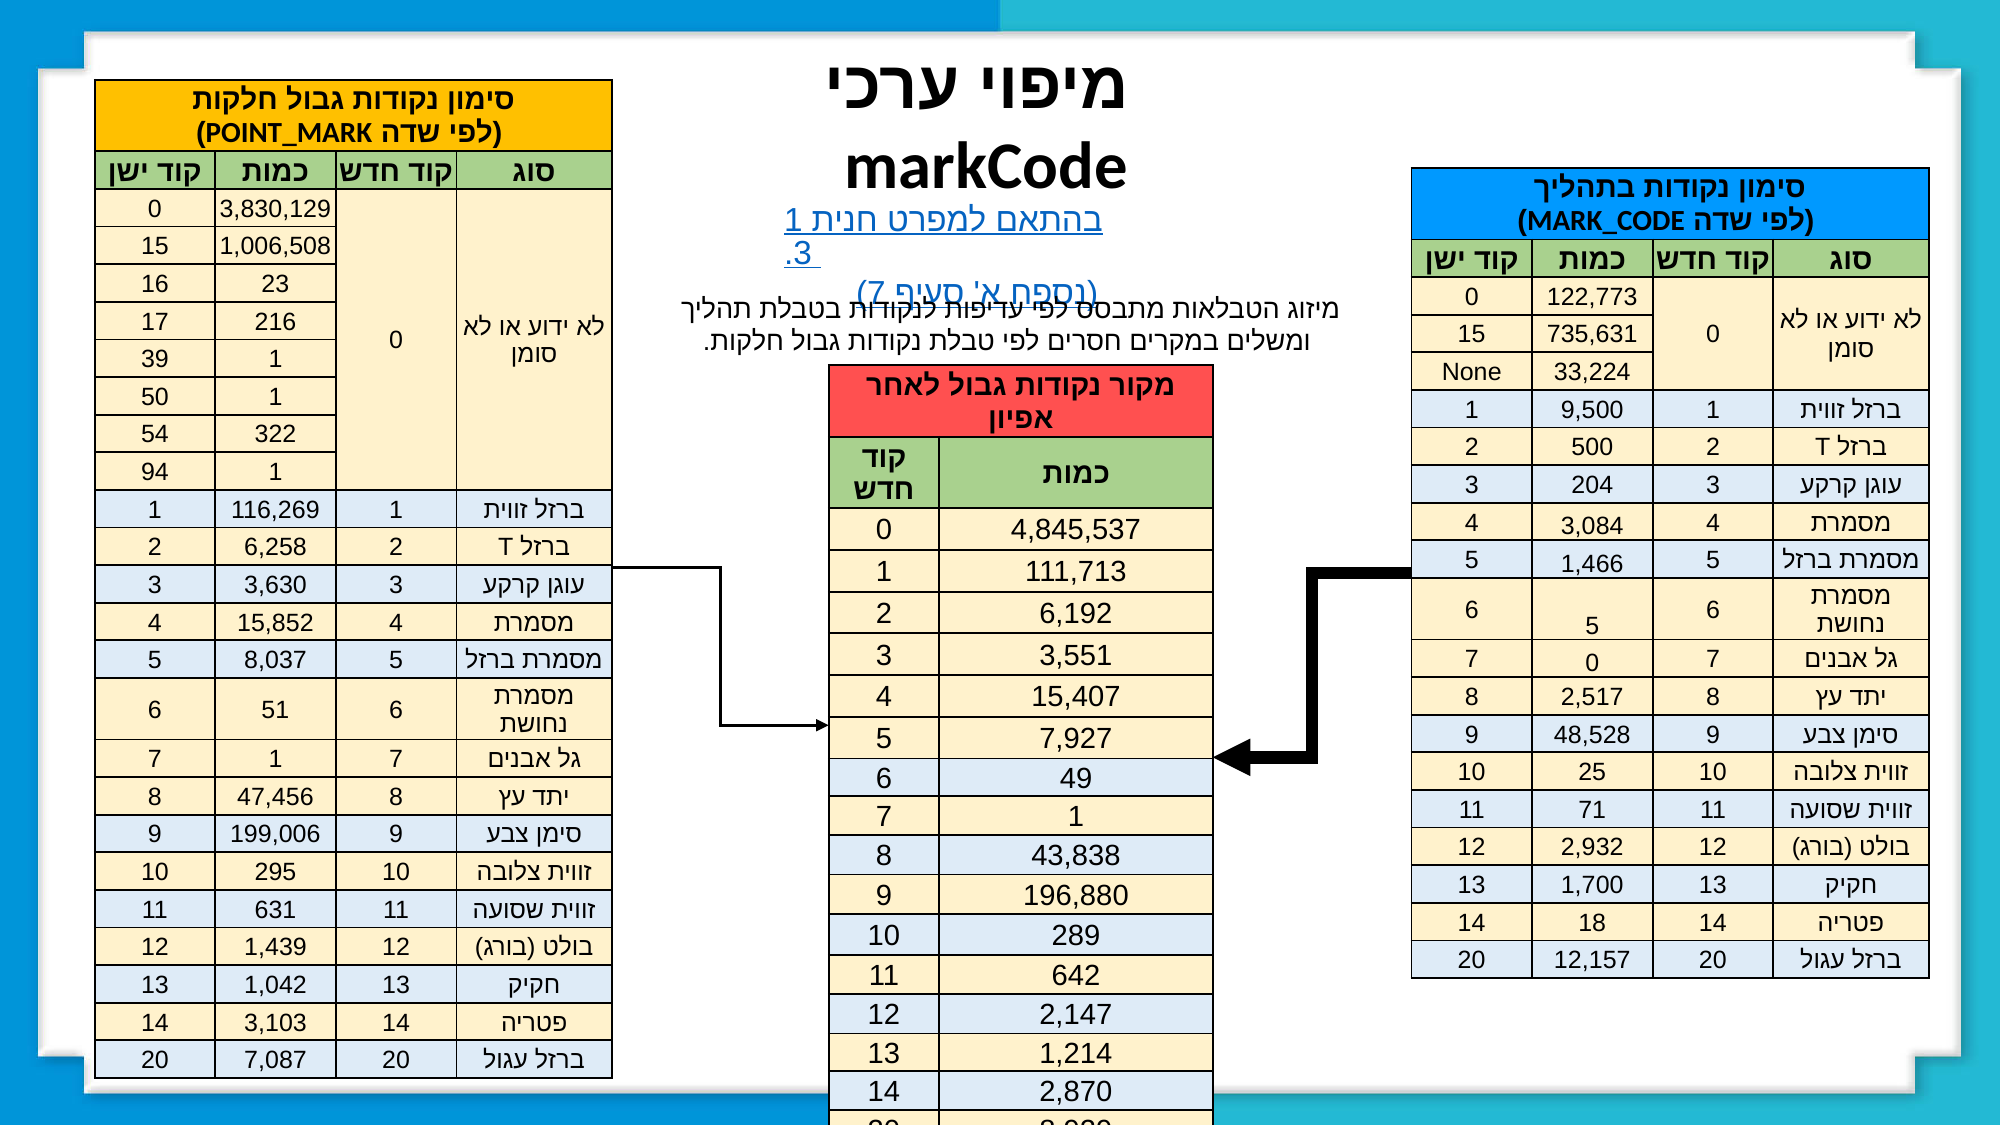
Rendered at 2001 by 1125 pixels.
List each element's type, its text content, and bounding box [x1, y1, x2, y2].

table_cell 1 [216, 378, 335, 414]
table_cell 2,147 [940, 995, 1212, 1033]
table_cell 4 [1412, 504, 1531, 539]
table_cell 9,500 [1533, 391, 1652, 427]
table_cell סוג [457, 152, 611, 188]
table_cell 43,838 [940, 836, 1212, 874]
table_cell 9 [337, 816, 456, 851]
table_cell 111,713 [940, 551, 1212, 591]
table_cell לא ידוע או לא סומן [1774, 278, 1928, 389]
table_cell 14 [96, 1004, 214, 1039]
table_cell ברזל עגול [457, 1041, 611, 1077]
table_cell 12,157 [1533, 941, 1652, 977]
table_cell 3,103 [216, 1004, 335, 1039]
table_cell 5 [830, 718, 938, 758]
table_cell 7 [1412, 640, 1531, 676]
picture [38, 0, 2000, 1125]
table_cell בולט (בורג) [457, 928, 611, 964]
table_cell פטריה [1774, 904, 1928, 940]
table_cell 8 [1412, 678, 1531, 714]
table_cell 11 [96, 891, 214, 927]
table_cell 12 [830, 995, 938, 1033]
table_cell 8 [96, 778, 214, 814]
table_cell ברזל T [1774, 428, 1928, 464]
table_cell 8 [337, 778, 456, 814]
table_cell 25 [1533, 753, 1652, 789]
table_cell 4 [830, 676, 938, 716]
table_cell 1 [337, 491, 456, 527]
table_cell 11 [1412, 791, 1531, 827]
table_cell קוד ישן [1412, 240, 1531, 276]
table_cell בולט (בורג) [1774, 828, 1928, 864]
table_cell 6 [1412, 579, 1531, 639]
table_cell 3 [337, 566, 456, 602]
table_cell גל אבנים [457, 740, 611, 776]
table_cell 17 [96, 303, 214, 339]
table_cell קוד ישן [96, 152, 214, 188]
table_cell 1 [1412, 391, 1531, 427]
table_cell סימן צבע [1774, 716, 1928, 751]
table_cell סימן צבע [457, 816, 611, 851]
table_cell 2 [830, 593, 938, 632]
table_cell 9 [1654, 716, 1772, 751]
table_cell 642 [940, 956, 1212, 993]
table_cell 14 [337, 1004, 456, 1039]
table_cell 51 [216, 679, 335, 739]
table_cell 1 [96, 491, 214, 527]
table_cell קוד חדש [1654, 240, 1772, 276]
table_cell 1,006,508 [216, 227, 335, 263]
table_cell 2,932 [1533, 828, 1652, 864]
table_cell 20 [1654, 941, 1772, 977]
table_cell 6 [1654, 579, 1772, 639]
table_cell 15,407 [940, 676, 1212, 716]
table_cell 2 [1412, 428, 1531, 464]
table_header מקור נקודות גבול לאחר אפיון [830, 366, 1212, 436]
table_cell 6 [830, 759, 938, 795]
table_cell 9 [830, 875, 938, 913]
table_cell 3,551 [940, 634, 1212, 674]
table_cell 11 [830, 956, 938, 993]
table_cell 2,517 [1533, 678, 1652, 714]
table_cell 5 [1654, 541, 1772, 577]
table_cell 7 [830, 797, 938, 834]
table_cell 1 [216, 740, 335, 776]
table_cell 322 [216, 416, 335, 451]
table_cell עוגן קרקע [457, 566, 611, 602]
picture [1156, 209, 1411, 561]
table_cell 1 [216, 340, 335, 376]
table_cell לא ידוע או לא סומן [457, 190, 611, 489]
table_cell 71 [1533, 791, 1652, 827]
table_cell 15 [96, 227, 214, 263]
table_cell 13 [1654, 866, 1772, 902]
table_cell 15,852 [216, 604, 335, 639]
table_cell 0 [96, 190, 214, 226]
table_cell 7 [337, 740, 456, 776]
table_cell 199,006 [216, 816, 335, 851]
table_cell 631 [216, 891, 335, 927]
table_cell 116,269 [216, 491, 335, 527]
table_cell 0 [1533, 640, 1652, 676]
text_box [611, 567, 829, 726]
table_cell 1 [830, 551, 938, 591]
table_cell 1,466 [1533, 541, 1652, 577]
table_cell 1 [1654, 391, 1772, 427]
table_cell זווית צלובה [457, 853, 611, 889]
table_cell קוד חדש [830, 438, 938, 507]
table_cell יתד עץ [457, 778, 611, 814]
table_cell 8,929 [940, 1111, 1212, 1125]
table_cell חקיק [457, 966, 611, 1002]
table_cell 7,927 [940, 718, 1212, 758]
table_cell ברזל עגול [1774, 941, 1928, 977]
table_cell 0 [830, 509, 938, 549]
table_cell מסמרת נחושת [457, 679, 611, 739]
table_cell 2 [96, 528, 214, 564]
table_cell 2 [1654, 428, 1772, 464]
table_cell 10 [1654, 753, 1772, 789]
table_cell זווית שסועה [1774, 791, 1928, 827]
table_cell 6,258 [216, 528, 335, 564]
table_cell 3,630 [216, 566, 335, 602]
table_cell קוד חדש [337, 152, 456, 188]
table_cell 1,042 [216, 966, 335, 1002]
table_cell 20 [1412, 941, 1531, 977]
table_cell 216 [216, 303, 335, 339]
table_cell 1,439 [216, 928, 335, 964]
table_cell 13 [830, 1034, 938, 1070]
table_cell 3 [1412, 466, 1531, 502]
table_cell 1 [216, 453, 335, 489]
table_cell 15 [1412, 316, 1531, 351]
table_cell 1 [940, 797, 1212, 834]
text_box מיזוג הטבלאות מתבסס לפי עדיפות לנקודות בטבלת תהליך ומשלים במקרים חסרים לפי טבלת נקודות גבול חלקות. [635, 283, 1386, 364]
table_cell 12 [1412, 828, 1531, 864]
table_cell 10 [337, 853, 456, 889]
table_cell 9 [1412, 716, 1531, 751]
table_cell 5 [337, 641, 456, 677]
table_cell 13 [96, 966, 214, 1002]
table_cell 14 [1412, 904, 1531, 940]
table_cell גל אבנים [1774, 640, 1928, 676]
table_cell 3,830,129 [216, 190, 335, 226]
table_header סימון נקודות גבול חלקות (לפי שדה POINT_MARK) [96, 81, 611, 150]
picture [1214, 726, 1306, 756]
table_cell 5 [1533, 579, 1652, 639]
table_cell 14 [1654, 904, 1772, 940]
table_cell 49 [940, 759, 1212, 795]
table_cell 3 [1654, 466, 1772, 502]
table_cell יתד עץ [1774, 678, 1928, 714]
table_cell 10 [1412, 753, 1531, 789]
table_cell 4 [337, 604, 456, 639]
table_cell 8,037 [216, 641, 335, 677]
table_cell 2 [337, 528, 456, 564]
table_cell None [1412, 353, 1531, 389]
table_cell 6,192 [940, 593, 1212, 632]
table_cell 10 [830, 915, 938, 954]
table_cell 122,773 [1533, 278, 1652, 314]
table_cell 11 [1654, 791, 1772, 827]
table_cell 7,087 [216, 1041, 335, 1077]
table_cell 4 [1654, 504, 1772, 539]
table_cell 10 [96, 853, 214, 889]
table_cell 9 [96, 816, 214, 851]
table_cell 1,700 [1533, 866, 1652, 902]
table_cell 289 [940, 915, 1212, 954]
table_cell 0 [1412, 278, 1531, 314]
text_box מיפוי ערכי markCode [485, 34, 1469, 209]
table_cell 20 [337, 1041, 456, 1077]
text_box בהתאם למפרט חנית 1.3 (נספח א' סעיף 7) [798, 190, 1156, 283]
table_cell 8 [830, 836, 938, 874]
table_cell זווית צלובה [1774, 753, 1928, 789]
table_cell 7 [1654, 640, 1772, 676]
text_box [1212, 561, 1412, 726]
table_cell חקיק [1774, 866, 1928, 902]
table_cell 12 [337, 928, 456, 964]
table_cell 735,631 [1533, 316, 1652, 351]
table_cell זווית שסועה [457, 891, 611, 927]
table_cell 20 [830, 1111, 938, 1125]
table_cell 33,224 [1533, 353, 1652, 389]
table_cell 23 [216, 265, 335, 301]
table_cell 8 [1654, 678, 1772, 714]
table_cell 13 [337, 966, 456, 1002]
table_cell 18 [1533, 904, 1652, 940]
table_cell 6 [96, 679, 214, 739]
table_cell 7 [96, 740, 214, 776]
table_cell 39 [96, 340, 214, 376]
table_cell 94 [96, 453, 214, 489]
table_cell 6 [337, 679, 456, 739]
table_cell 11 [337, 891, 456, 927]
table_cell 4 [96, 604, 214, 639]
table_cell 12 [96, 928, 214, 964]
table_cell מסמרת ברזל [457, 641, 611, 677]
table_cell מסמרת נחושת [1774, 579, 1928, 639]
table_cell 12 [1654, 828, 1772, 864]
table_cell ברזל זווית [1774, 391, 1928, 427]
table_header סימון נקודות בתהליך (לפי שדה MARK_CODE) [1412, 169, 1928, 239]
table_cell 0 [337, 190, 456, 489]
table_cell 48,528 [1533, 716, 1652, 751]
table_cell 54 [96, 416, 214, 451]
table_cell 295 [216, 853, 335, 889]
table_cell כמות [216, 152, 335, 188]
table_cell כמות [1533, 240, 1652, 276]
table_cell 50 [96, 378, 214, 414]
table_cell סוג [1774, 240, 1928, 276]
table_cell 4,845,537 [940, 509, 1212, 549]
table_cell 2,870 [940, 1072, 1212, 1109]
table_cell 500 [1533, 428, 1652, 464]
table_cell 0 [1654, 278, 1772, 389]
table_cell ברזל T [457, 528, 611, 564]
table_cell 14 [830, 1072, 938, 1109]
table_cell מסמרת [457, 604, 611, 639]
table_cell 3,084 [1533, 504, 1652, 539]
table_cell מסמרת ברזל [1774, 541, 1928, 577]
table_cell כמות [940, 438, 1212, 507]
table_cell 196,880 [940, 875, 1212, 913]
table_cell 16 [96, 265, 214, 301]
table_cell 5 [1412, 541, 1531, 577]
table_cell עוגן קרקע [1774, 466, 1928, 502]
table_cell ברזל זווית [457, 491, 611, 527]
table_cell מסמרת [1774, 504, 1928, 539]
table_cell 5 [96, 641, 214, 677]
picture [613, 209, 828, 567]
table_cell 3 [96, 566, 214, 602]
table_cell 20 [96, 1041, 214, 1077]
table_cell 13 [1412, 866, 1531, 902]
table_cell פטריה [457, 1004, 611, 1039]
table_cell 204 [1533, 466, 1652, 502]
table_cell 3 [830, 634, 938, 674]
table_cell 47,456 [216, 778, 335, 814]
table_cell 1,214 [940, 1034, 1212, 1070]
